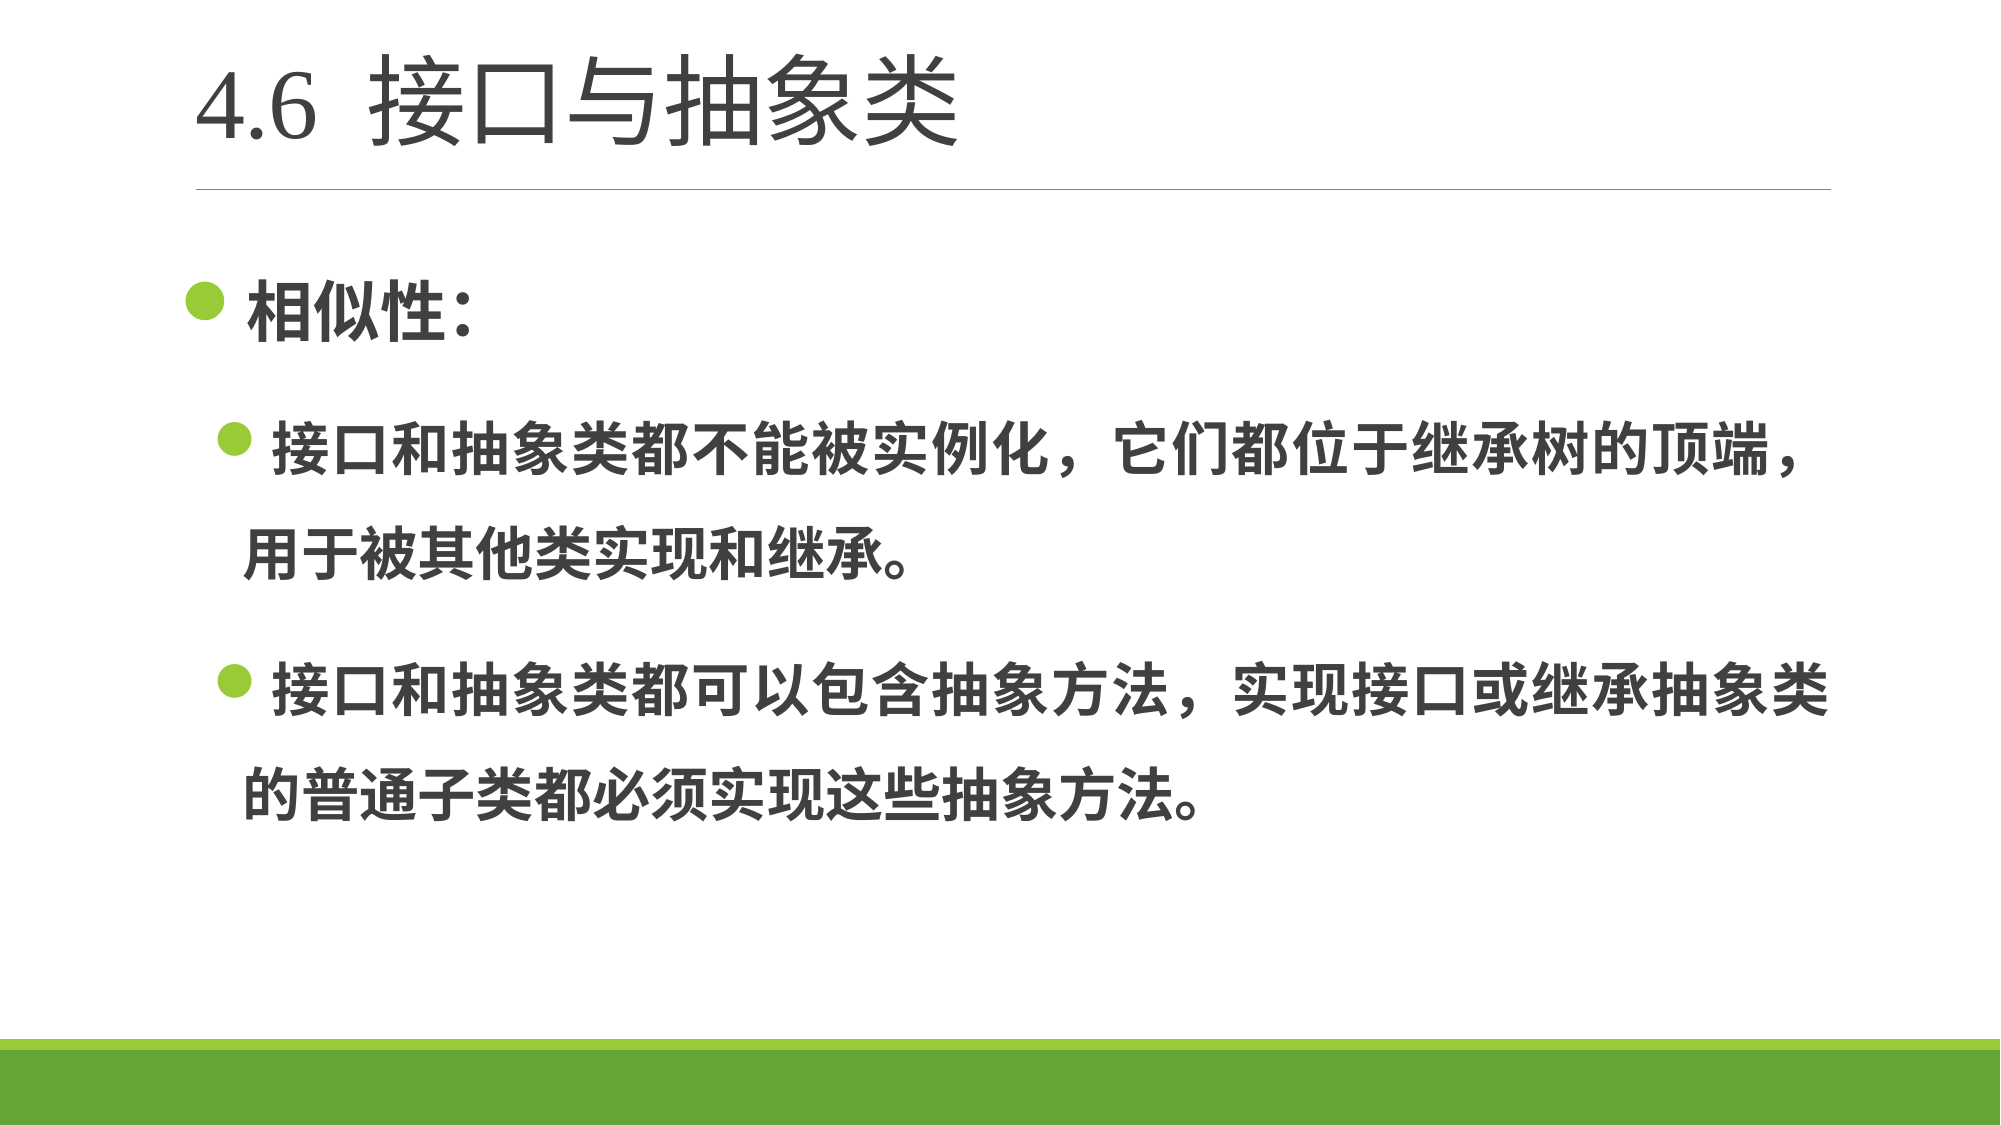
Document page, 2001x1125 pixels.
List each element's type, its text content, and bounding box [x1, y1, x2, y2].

list 相似性： 接口和抽象类都不能被实例化，它们都位于继承树的顶端，用于被其他类实现和继承。 接口和抽象类都可以包含抽象方法，实现接口或继承抽象类的普通子类都必须实现这些抽象方法。 [180, 222, 1830, 963]
title 4.6 接口与抽象类 [180, 14, 1831, 167]
